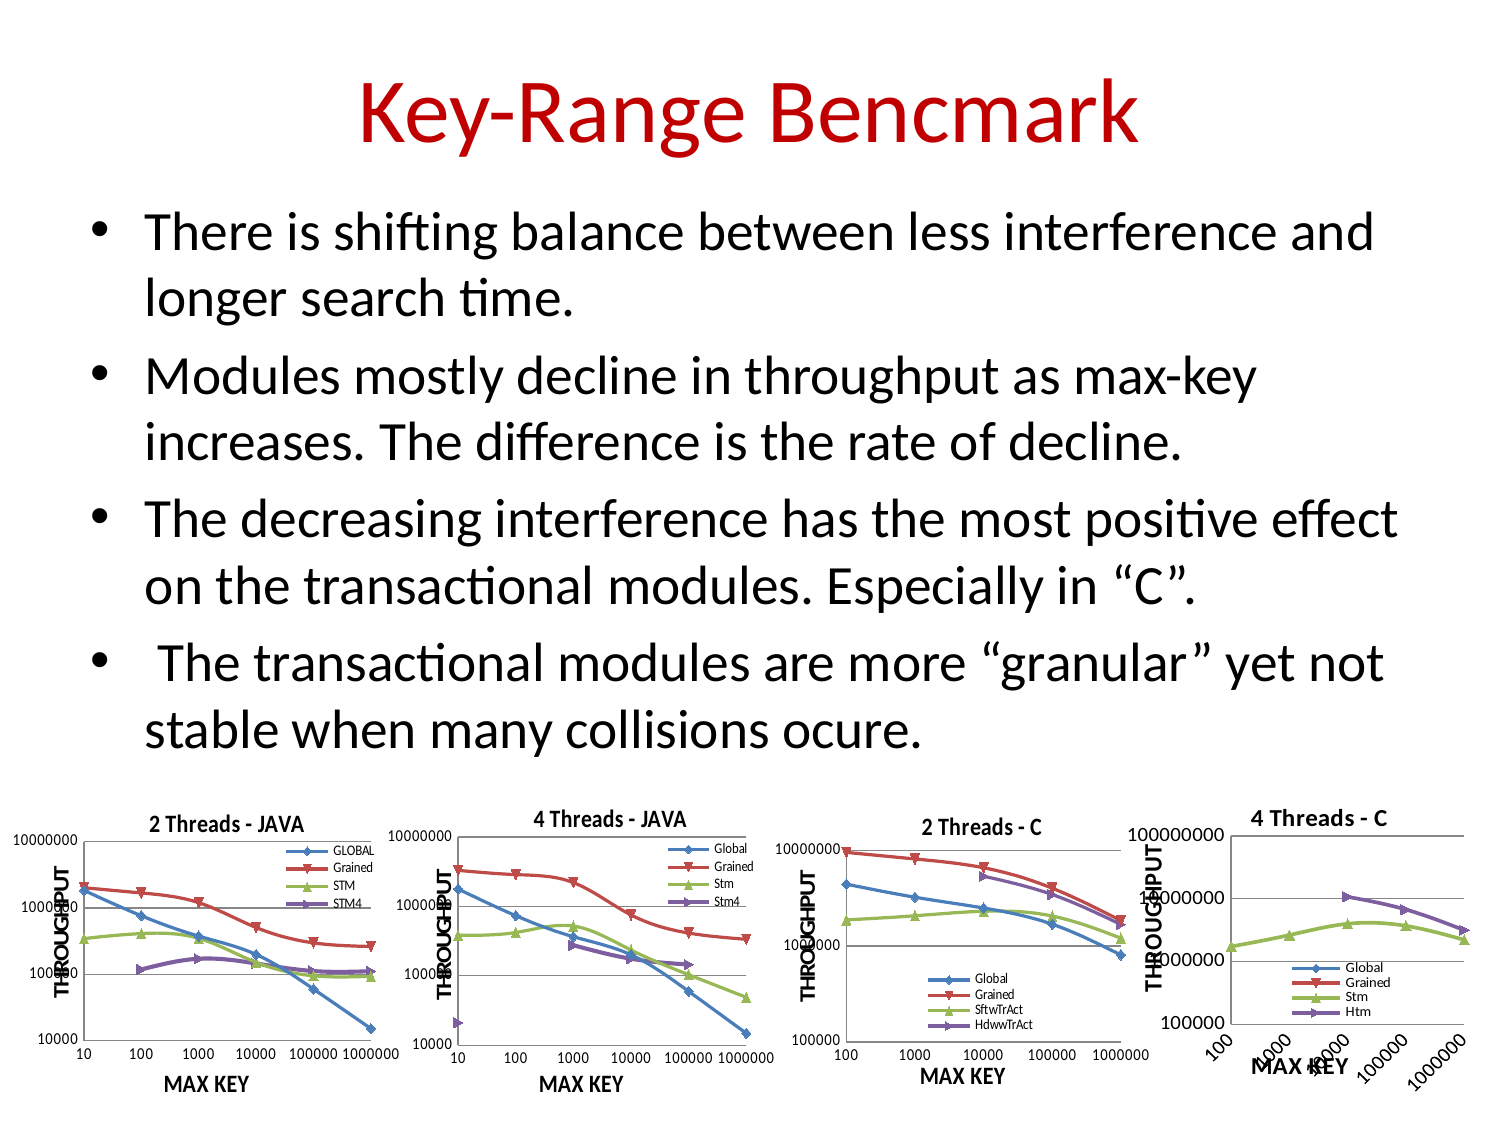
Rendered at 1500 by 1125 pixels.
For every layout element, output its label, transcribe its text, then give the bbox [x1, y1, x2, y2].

list There is shifting balance between less interference and longer search time. Modules mostly decline in throughput as max-key increases. The difference is the rate of decline. The decreasing interference has the most positive effect on the transactional modules. Especially in “C”. The transactional modules are more “granular” yet not stable when many collisions ocure. [75, 187, 1425, 775]
chart [12, 787, 1500, 1107]
title Key-Range Bencmark [75, 12, 1425, 187]
